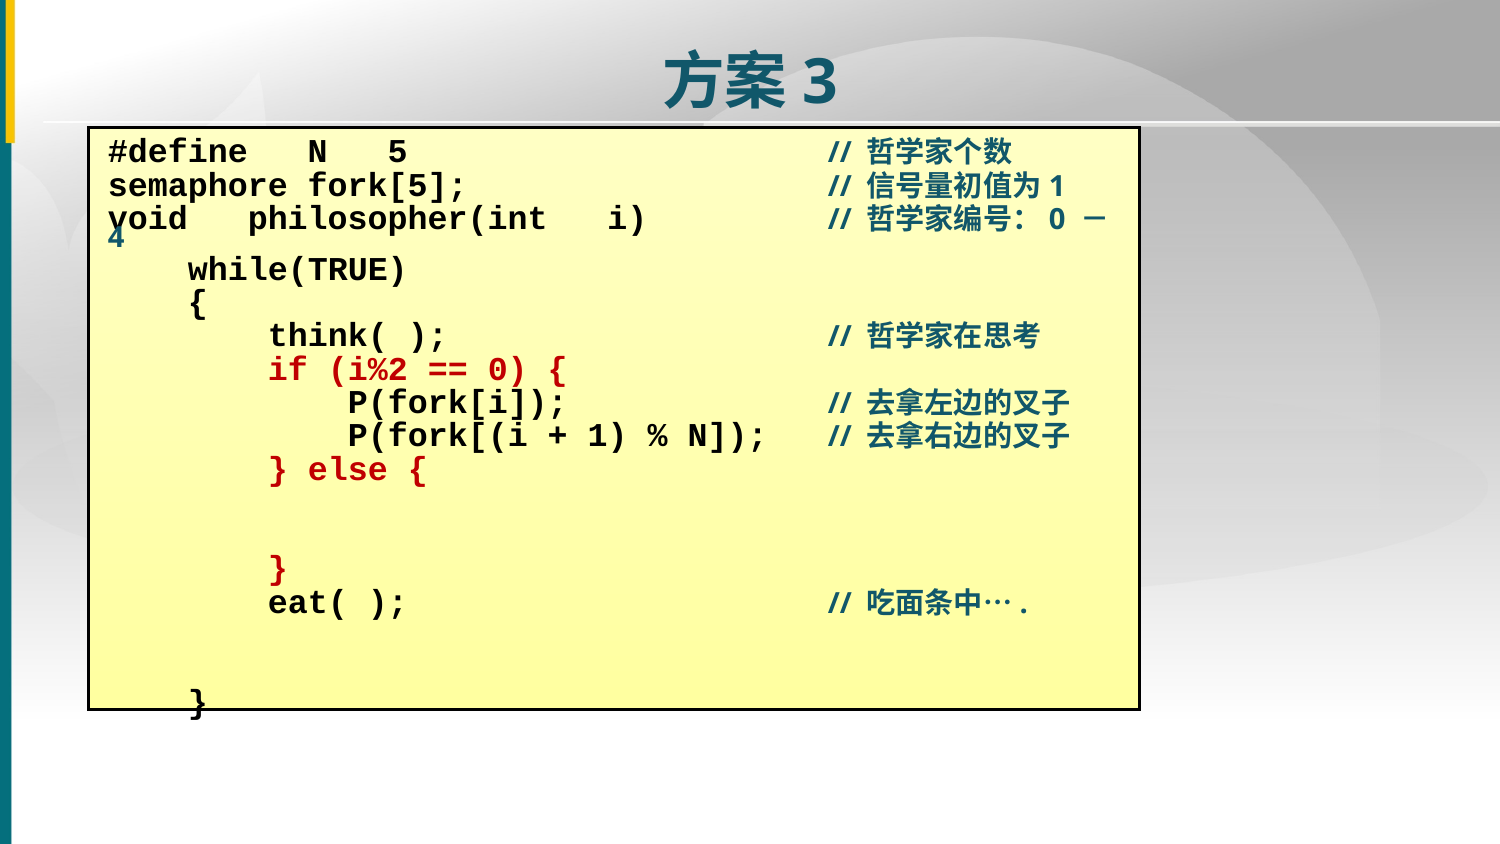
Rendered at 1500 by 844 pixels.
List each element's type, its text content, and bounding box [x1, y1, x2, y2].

text_box #define N 5 // 哲学家个数 semaphore fork[5]; // 信号量初值为1 void philosopher(int i) // 哲学家编号：0 － 4 while(TRUE) { think( ); // 哲学家在思考 if (i%2 == 0) { P(fork[i]); // 去拿左边的叉子 P(fork[(i + 1) % N]); // 去拿右边的叉子 } else { } eat( ); // 吃面条中…. } [93, 139, 1152, 725]
text_box [88, 127, 1140, 710]
text_box 方案3 [74, 33, 1425, 118]
picture [0, 0, 1500, 844]
